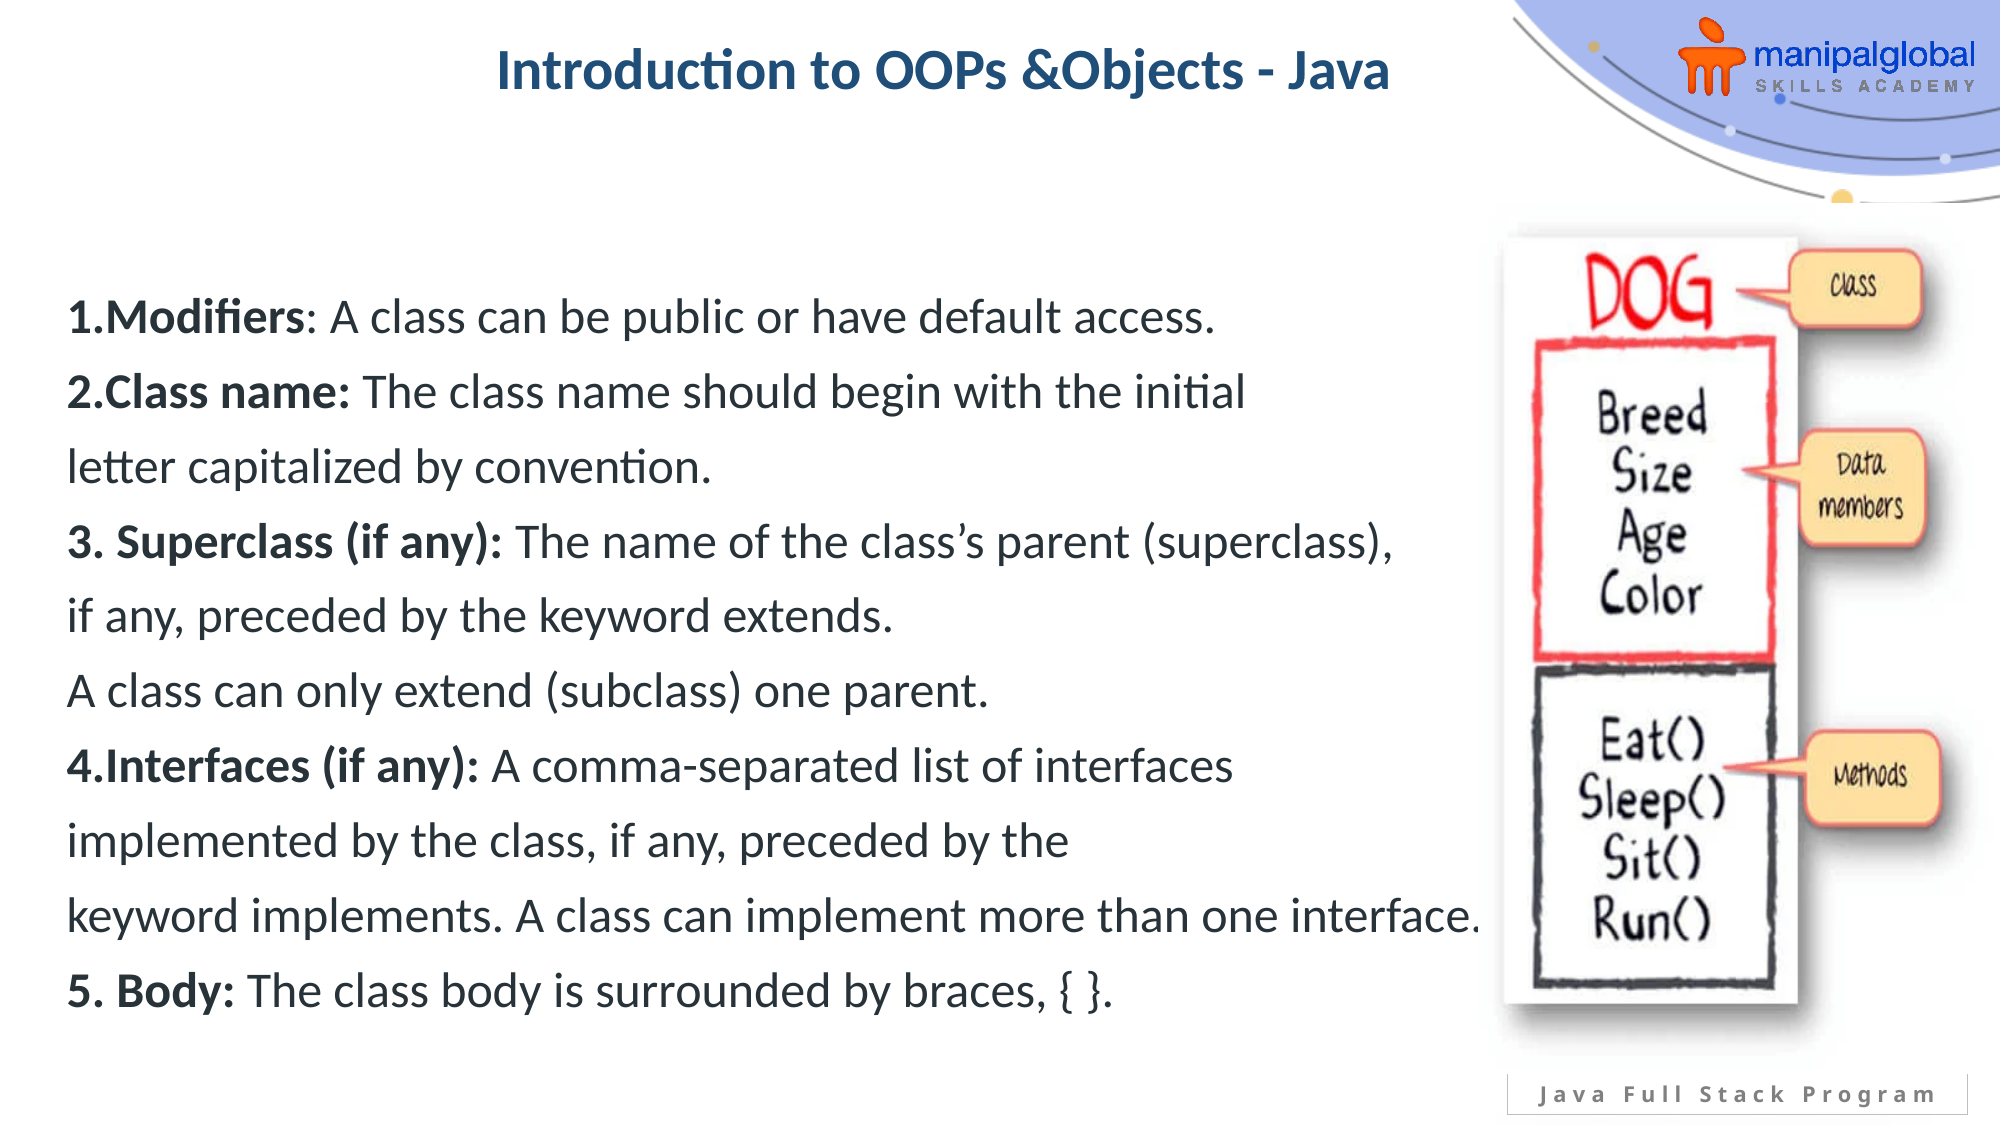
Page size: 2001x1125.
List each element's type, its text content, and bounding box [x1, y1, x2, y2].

title Introduction to OOPs &Objects - Java [138, 0, 1750, 110]
picture [0, 0, 2000, 1125]
text_box Java Full Stack Program [1507, 1074, 1968, 1115]
subtitle Modifiers: A class can be public or have default access. Class name: The class name should begin with the initial letter capitalized by convention. 3. Superclass (if any): The name of the class’s parent (superclass), if any, preceded by the keyword extends. A class can only extend (subclass) one parent. 4.Interfaces (if any): A comma-separated list of interfaces implemented by the class, if any, preceded by the keyword implements. A class can implement more than one interface. 5. Body: The class body is surrounded by braces, { }. [51, 127, 1980, 1125]
